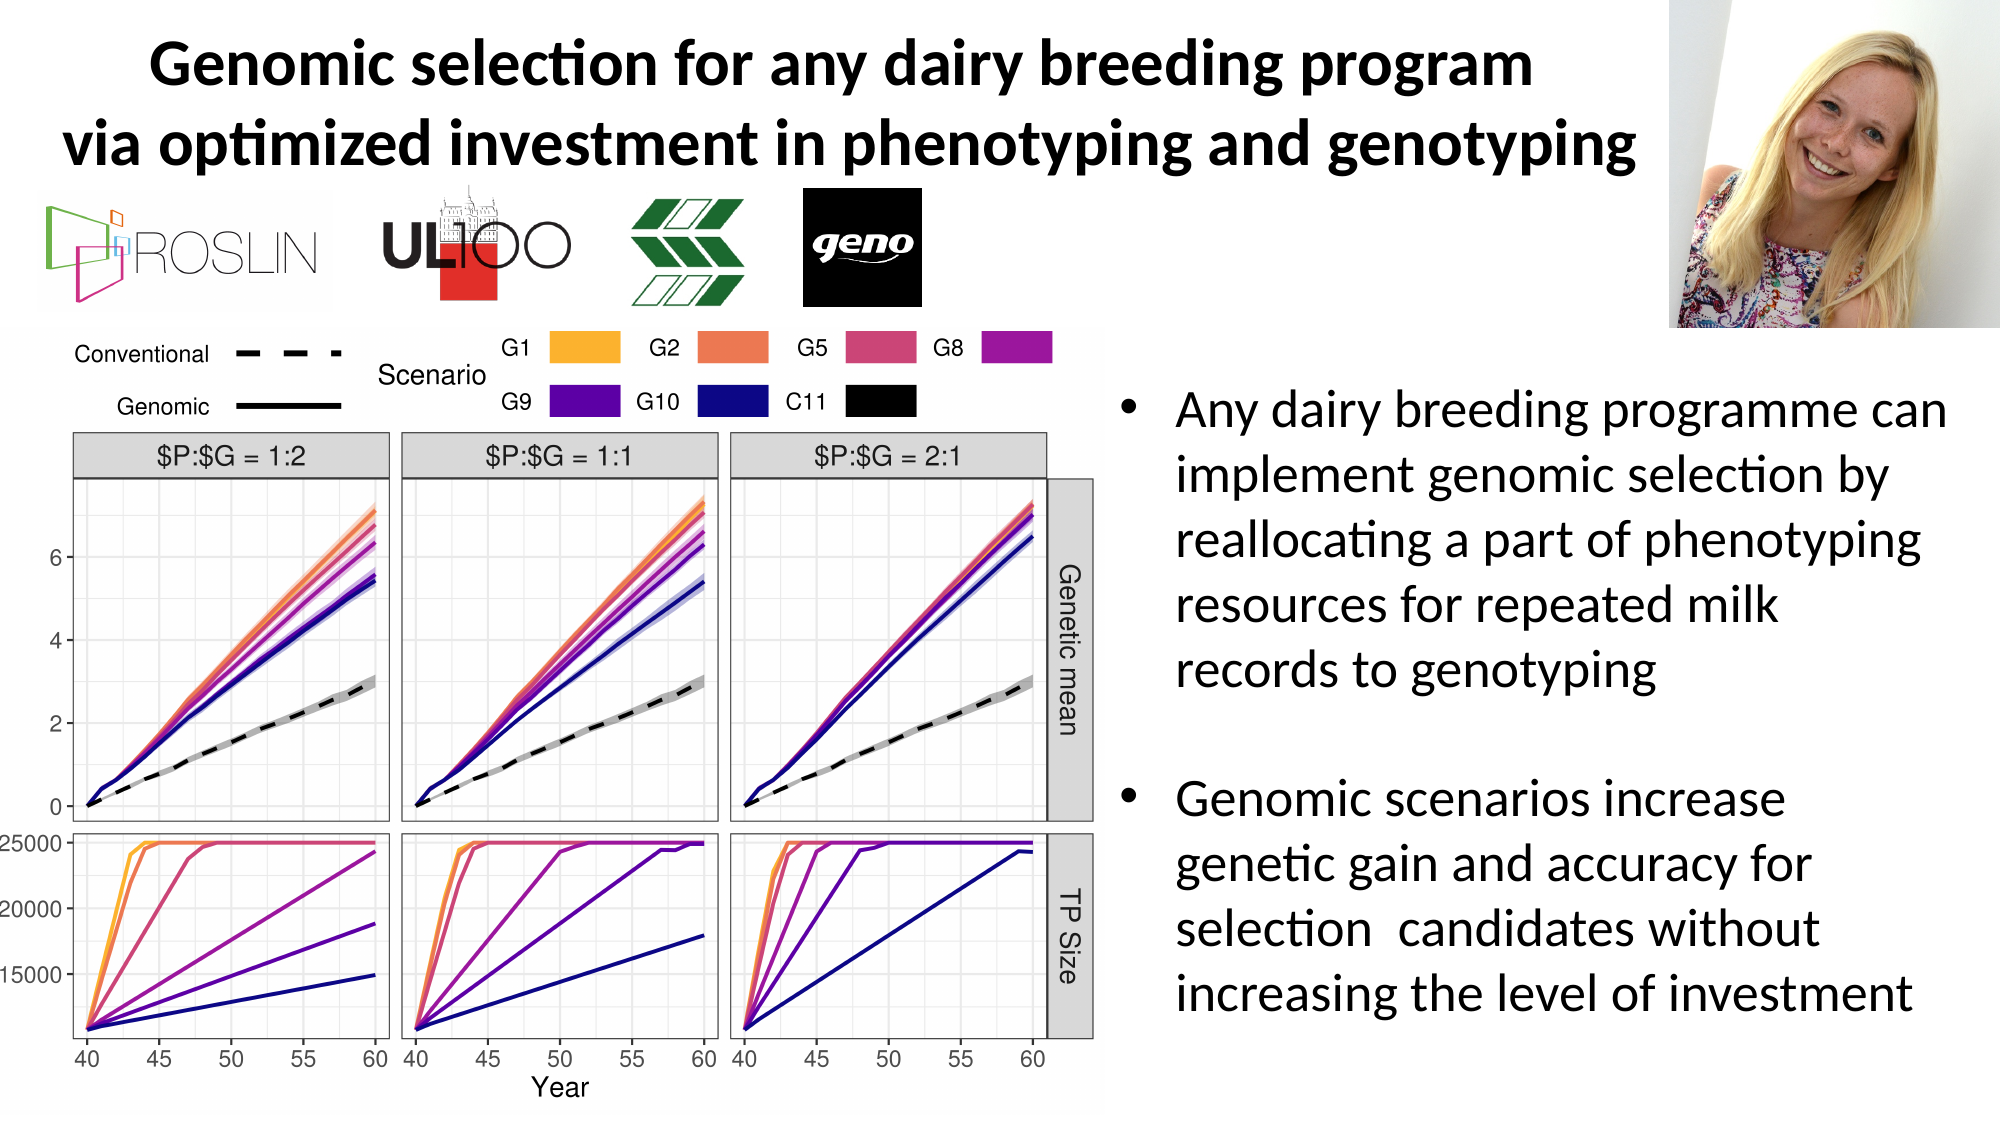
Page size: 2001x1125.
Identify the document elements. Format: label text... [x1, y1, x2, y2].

picture [802, 188, 922, 308]
picture [1668, 0, 2000, 328]
picture [381, 183, 571, 303]
text_box Genomic selection for any dairy breeding program via optimized investment in phenotyping and genotyping [47, 11, 1654, 267]
picture [627, 192, 746, 311]
picture [37, 190, 333, 312]
picture [0, 326, 1105, 1116]
text_box Any dairy breeding programme can implement genomic selection by reallocating a part of phenotyping resources for repeated milk records to genotyping Genomic scenarios increase genetic gain and accuracy for selection candidates without increasing the level of investment [1104, 365, 1974, 1125]
